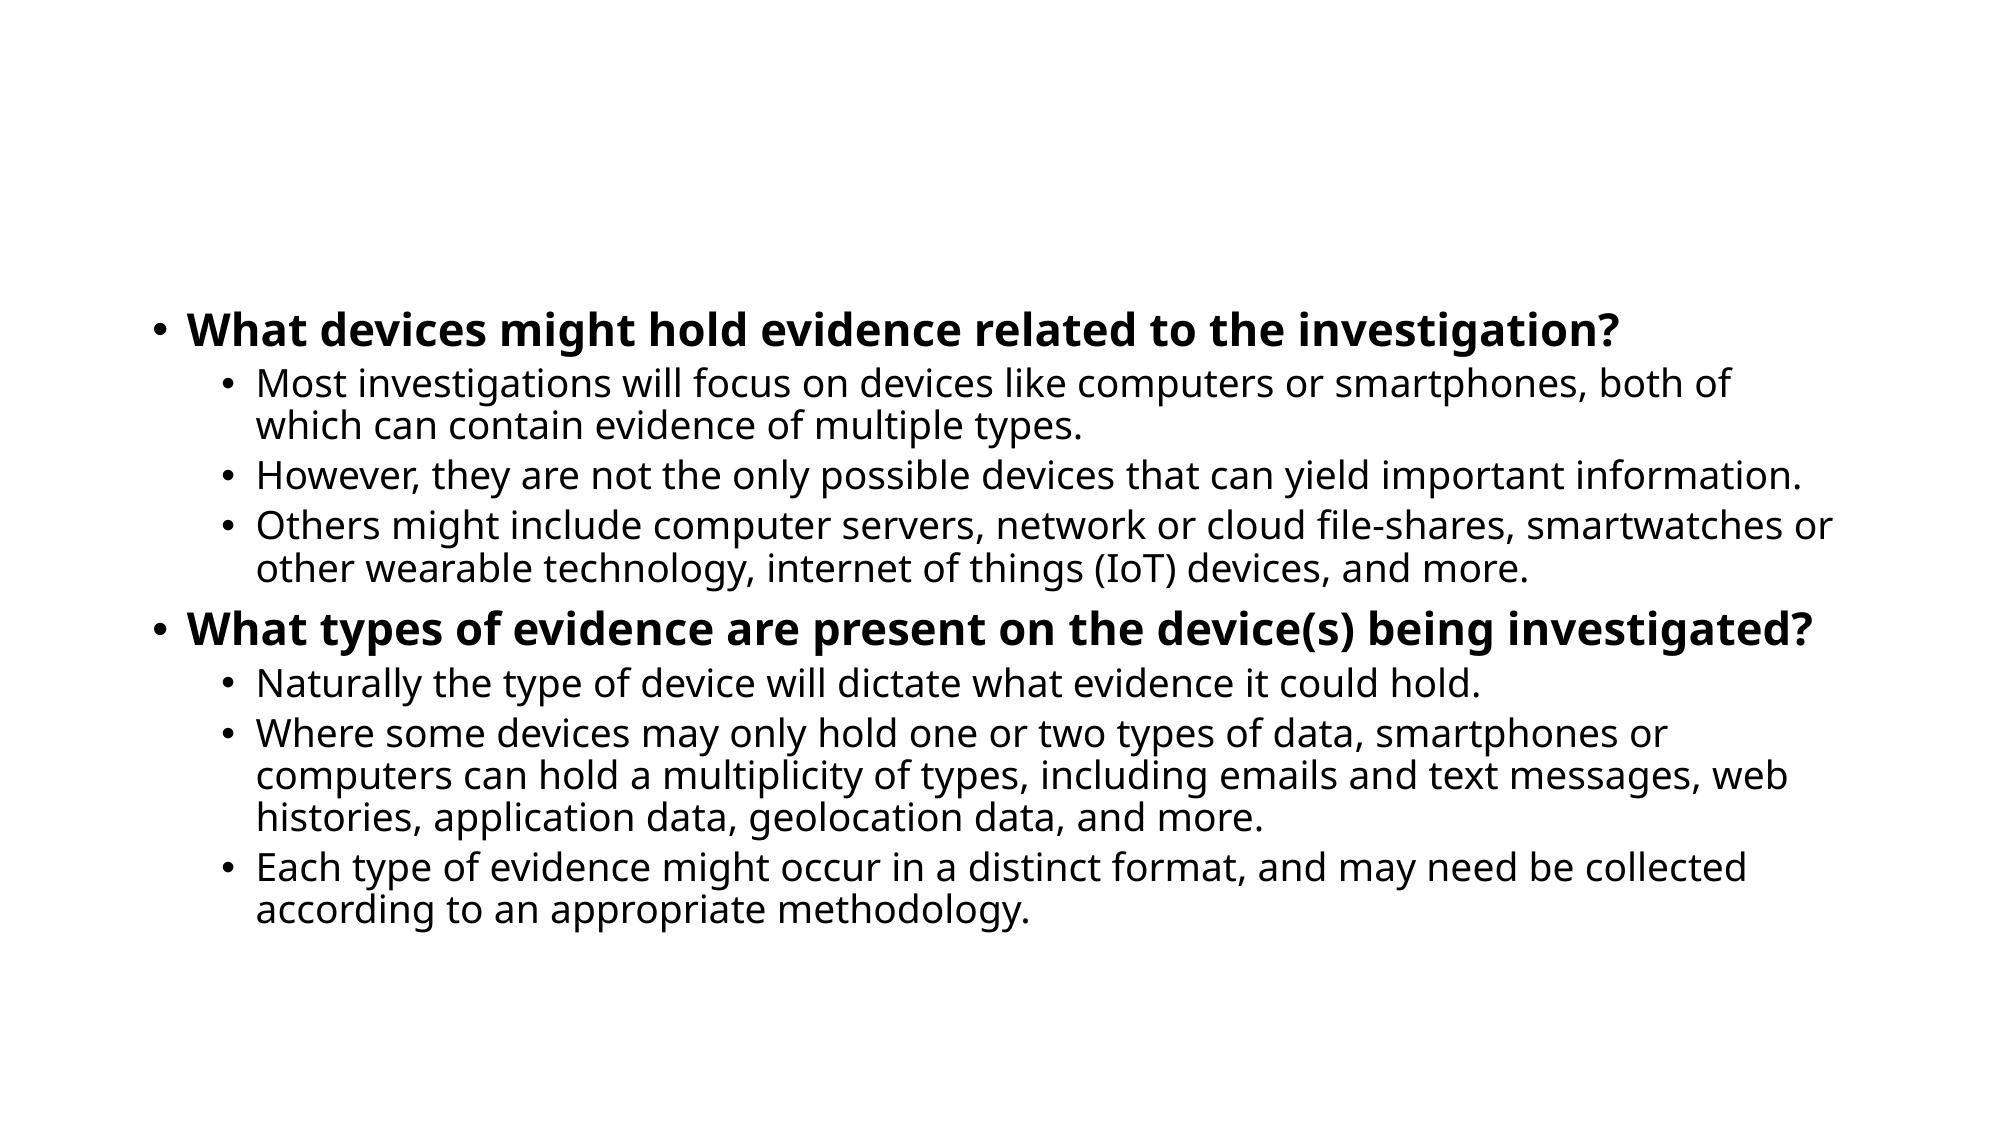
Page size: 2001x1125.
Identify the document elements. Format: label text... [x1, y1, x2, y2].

list What devices might hold evidence related to the investigation? Most investigations will focus on devices like computers or smartphones, both of which can contain evidence of multiple types. However, they are not the only possible devices that can yield important information. Others might include computer servers, network or cloud file-shares, smartwatches or other wearable technology, internet of things (IoT) devices, and more. What types of evidence are present on the device(s) being investigated? Naturally the type of device will dictate what evidence it could hold. Where some devices may only hold one or two types of data, smartphones or computers can hold a multiplicity of types, including emails and text messages, web histories, application data, geolocation data, and more. Each type of evidence might occur in a distinct format, and may need be collected according to an appropriate methodology. [137, 299, 1863, 1014]
